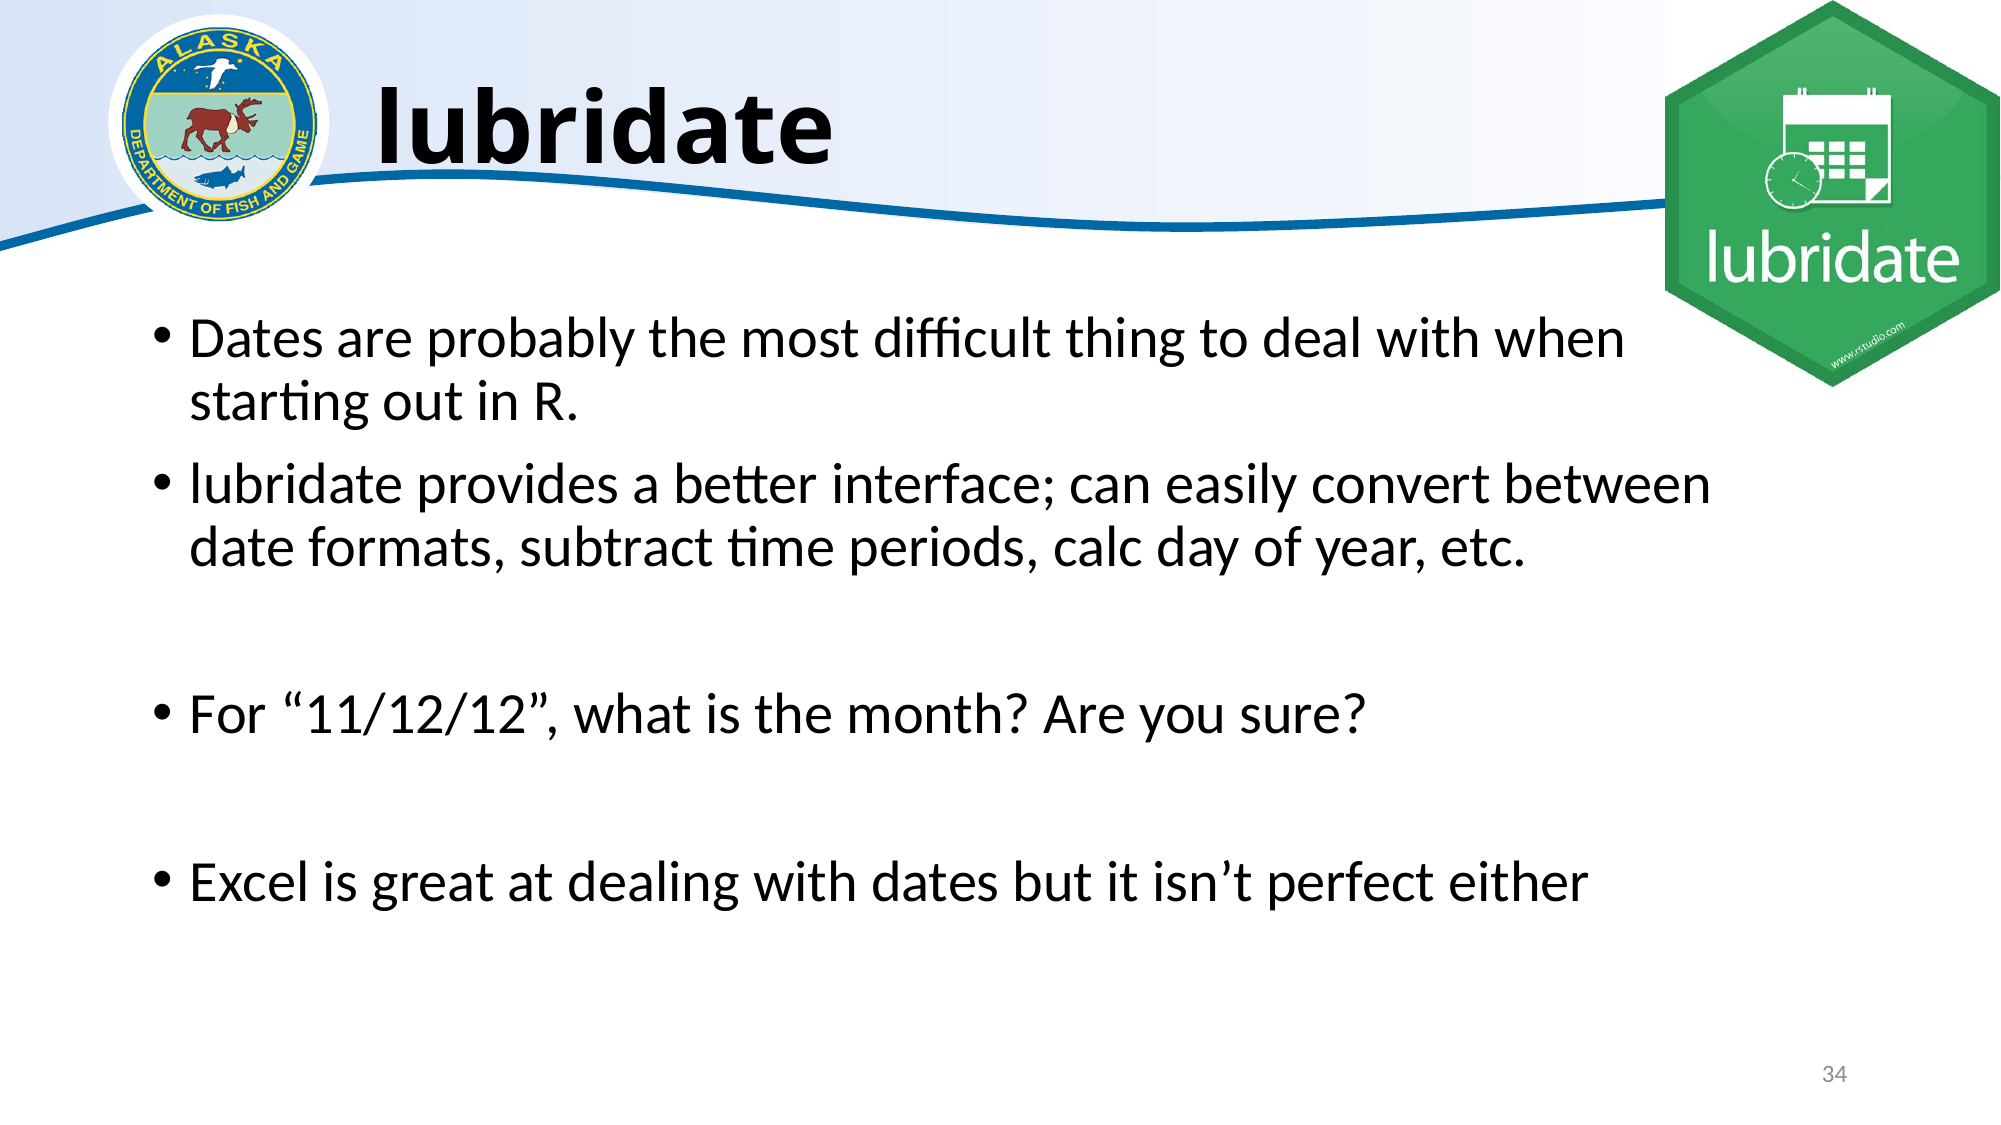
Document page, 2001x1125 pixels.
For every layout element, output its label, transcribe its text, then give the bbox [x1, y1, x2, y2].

title lubridate [359, 30, 1665, 232]
text_box Dates are probably the most difficult thing to deal with when starting out in R. lubridate provides a better interface; can easily convert between date formats, subtract time periods, calc day of year, etc. For “11/12/12”, what is the month? Are you sure? Excel is great at dealing with dates but it isn’t perfect either [137, 299, 1764, 1014]
slide_number 34 [1412, 1042, 1863, 1103]
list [1665, 0, 2000, 388]
picture [30, 14, 408, 232]
